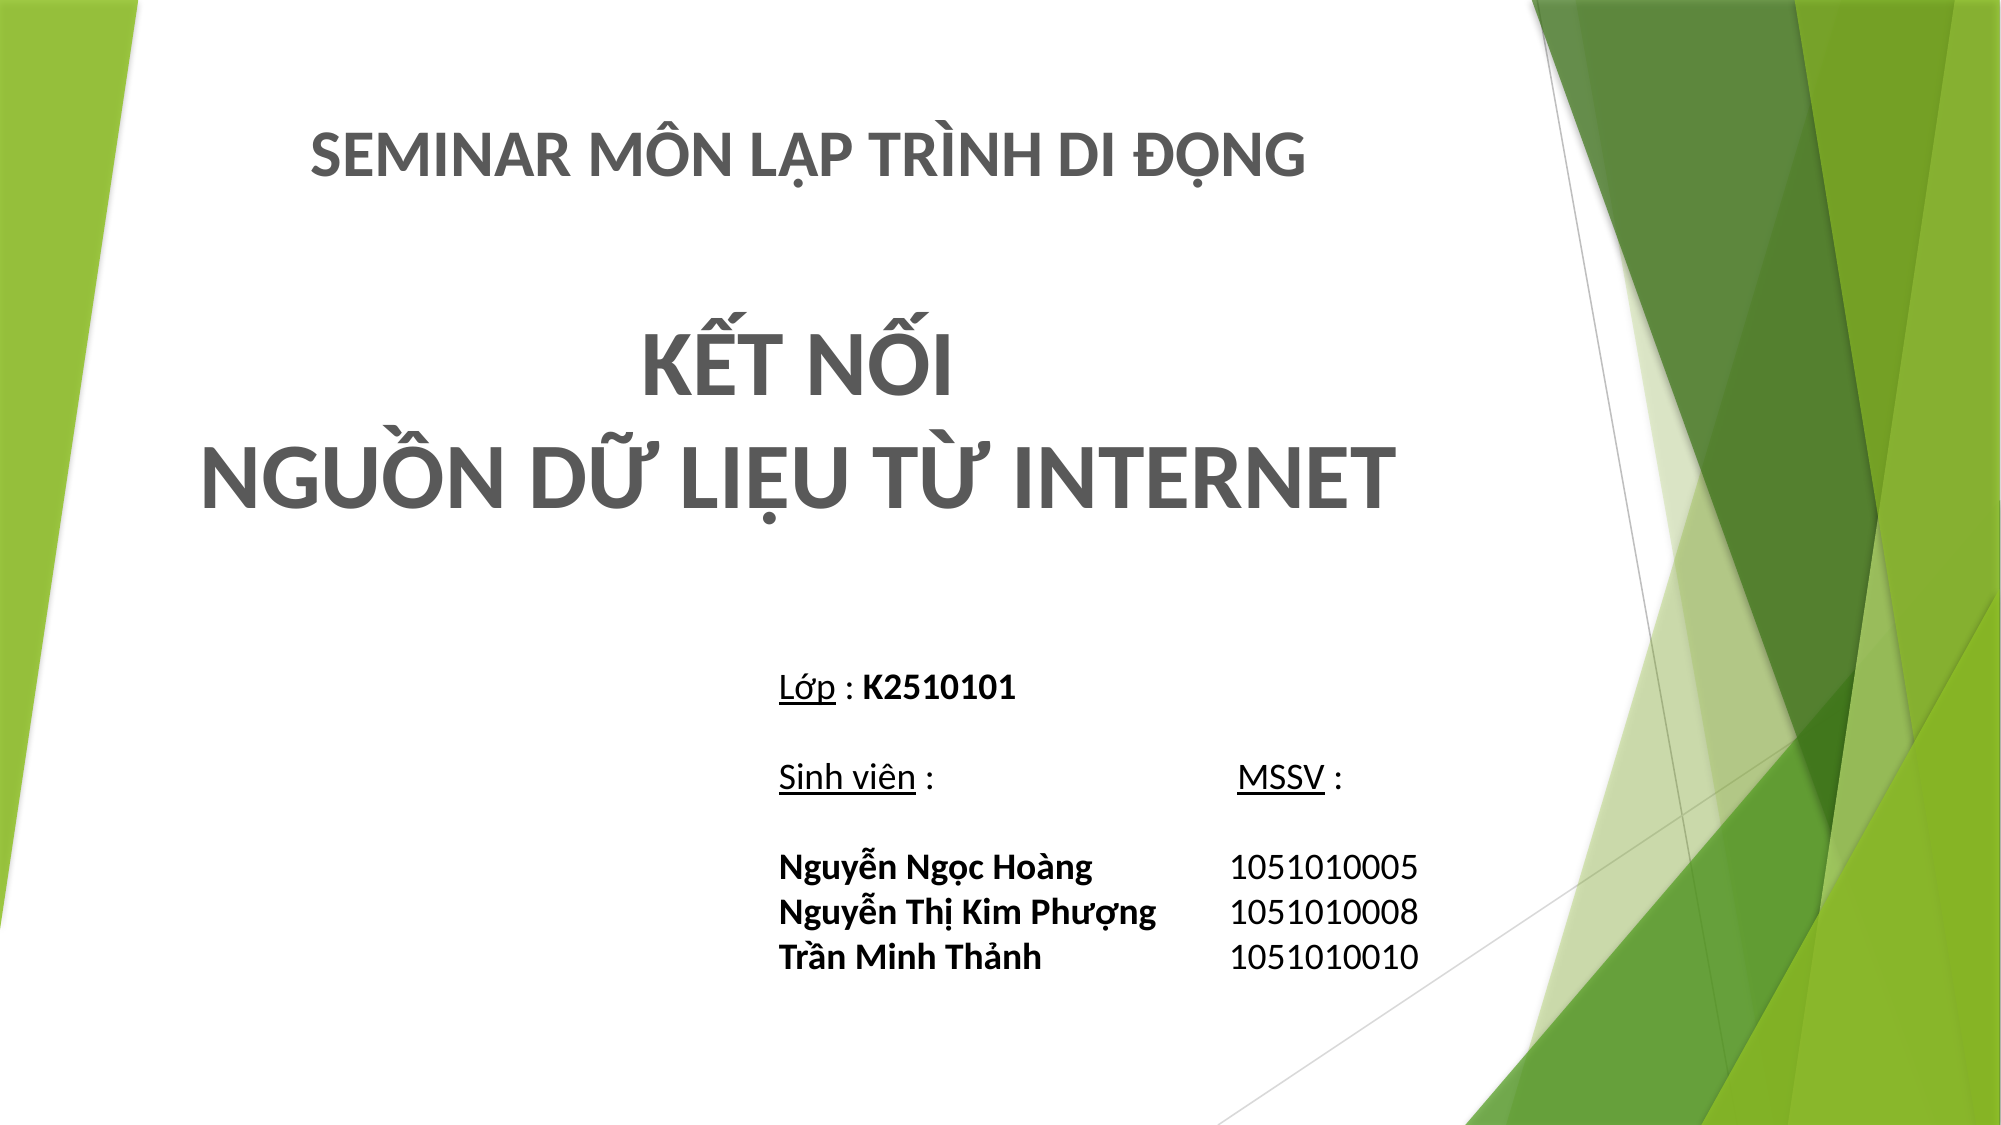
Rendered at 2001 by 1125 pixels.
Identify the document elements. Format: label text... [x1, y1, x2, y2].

title SEMINAR MÔN LẬP TRÌNH DI ĐỘNG KẾT NỐI NGUỒN DỮ LIỆU TỪ INTERNET [65, 63, 1553, 535]
text_box Lớp : K2510101 Sinh viên : MSSV : Nguyễn Ngọc Hoàng 1051010005 Nguyễn Thị Kim Phượng 1051010008 Trần Minh Thảnh 1051010010 [763, 654, 1434, 985]
